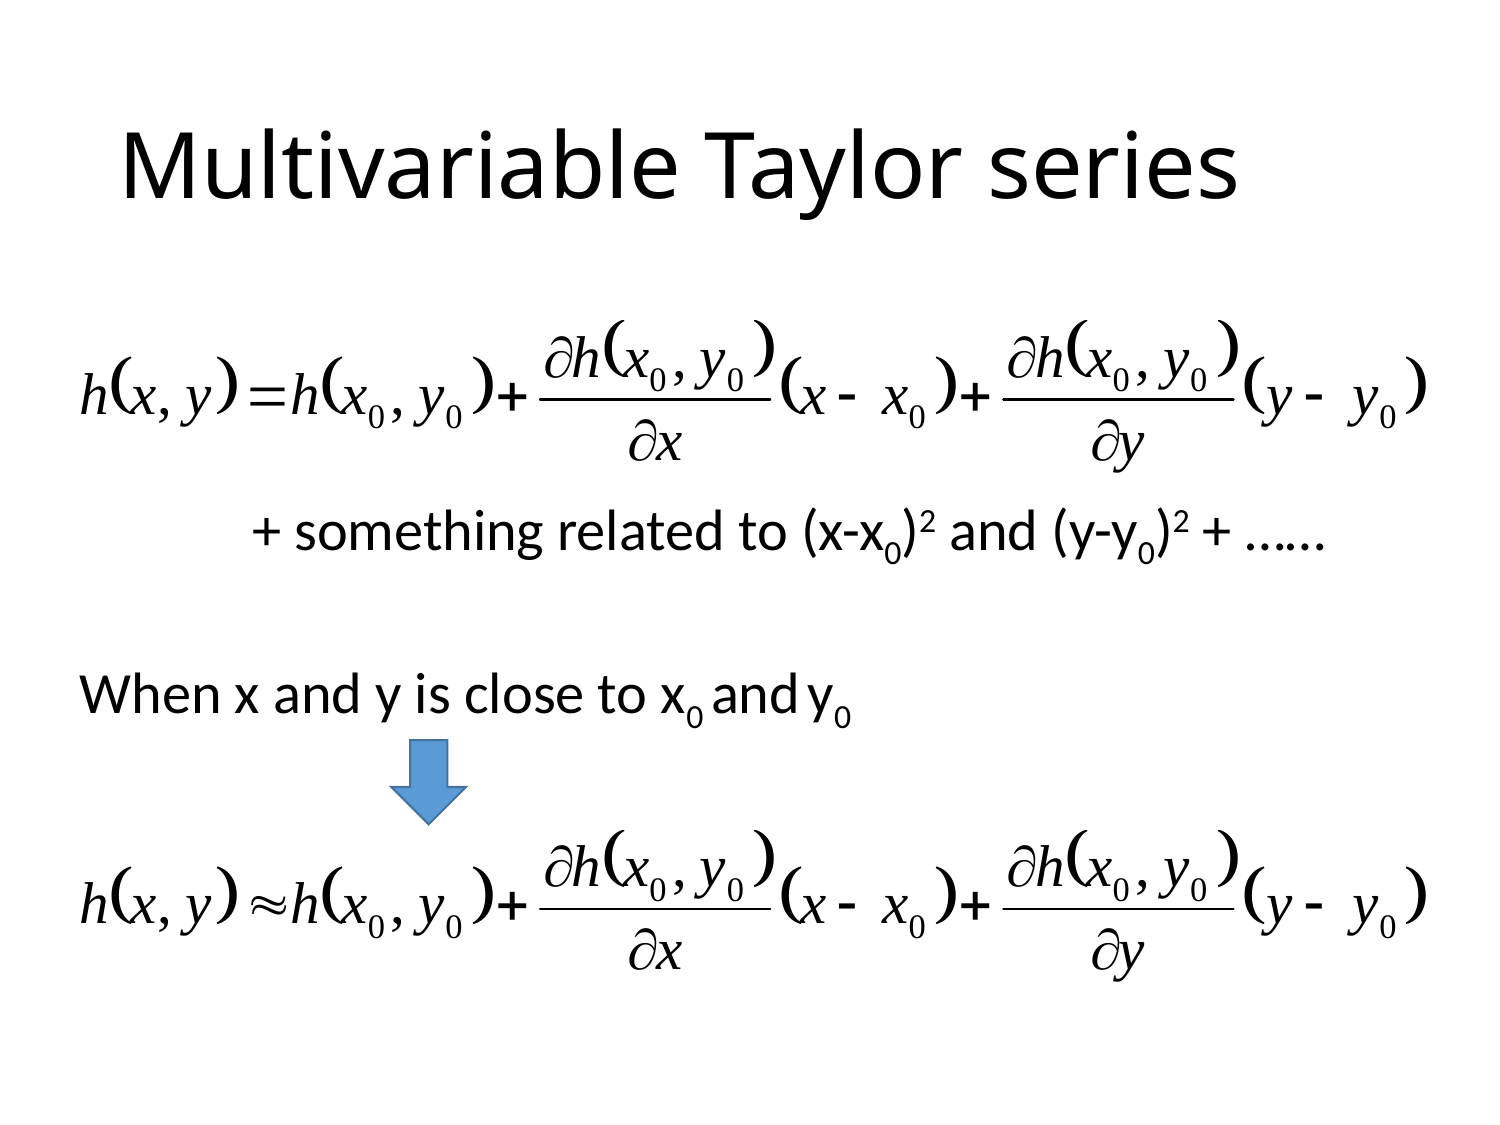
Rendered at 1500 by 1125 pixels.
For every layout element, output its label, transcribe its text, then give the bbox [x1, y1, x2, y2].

text_box When x and y is close to x0 and y0 [65, 648, 890, 743]
title Multivariable Taylor series [103, 59, 1397, 278]
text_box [70, 320, 1430, 484]
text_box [70, 740, 1430, 993]
text_box + something related to (x-x0)2 and (y-y0)2 + …… [237, 484, 1473, 579]
